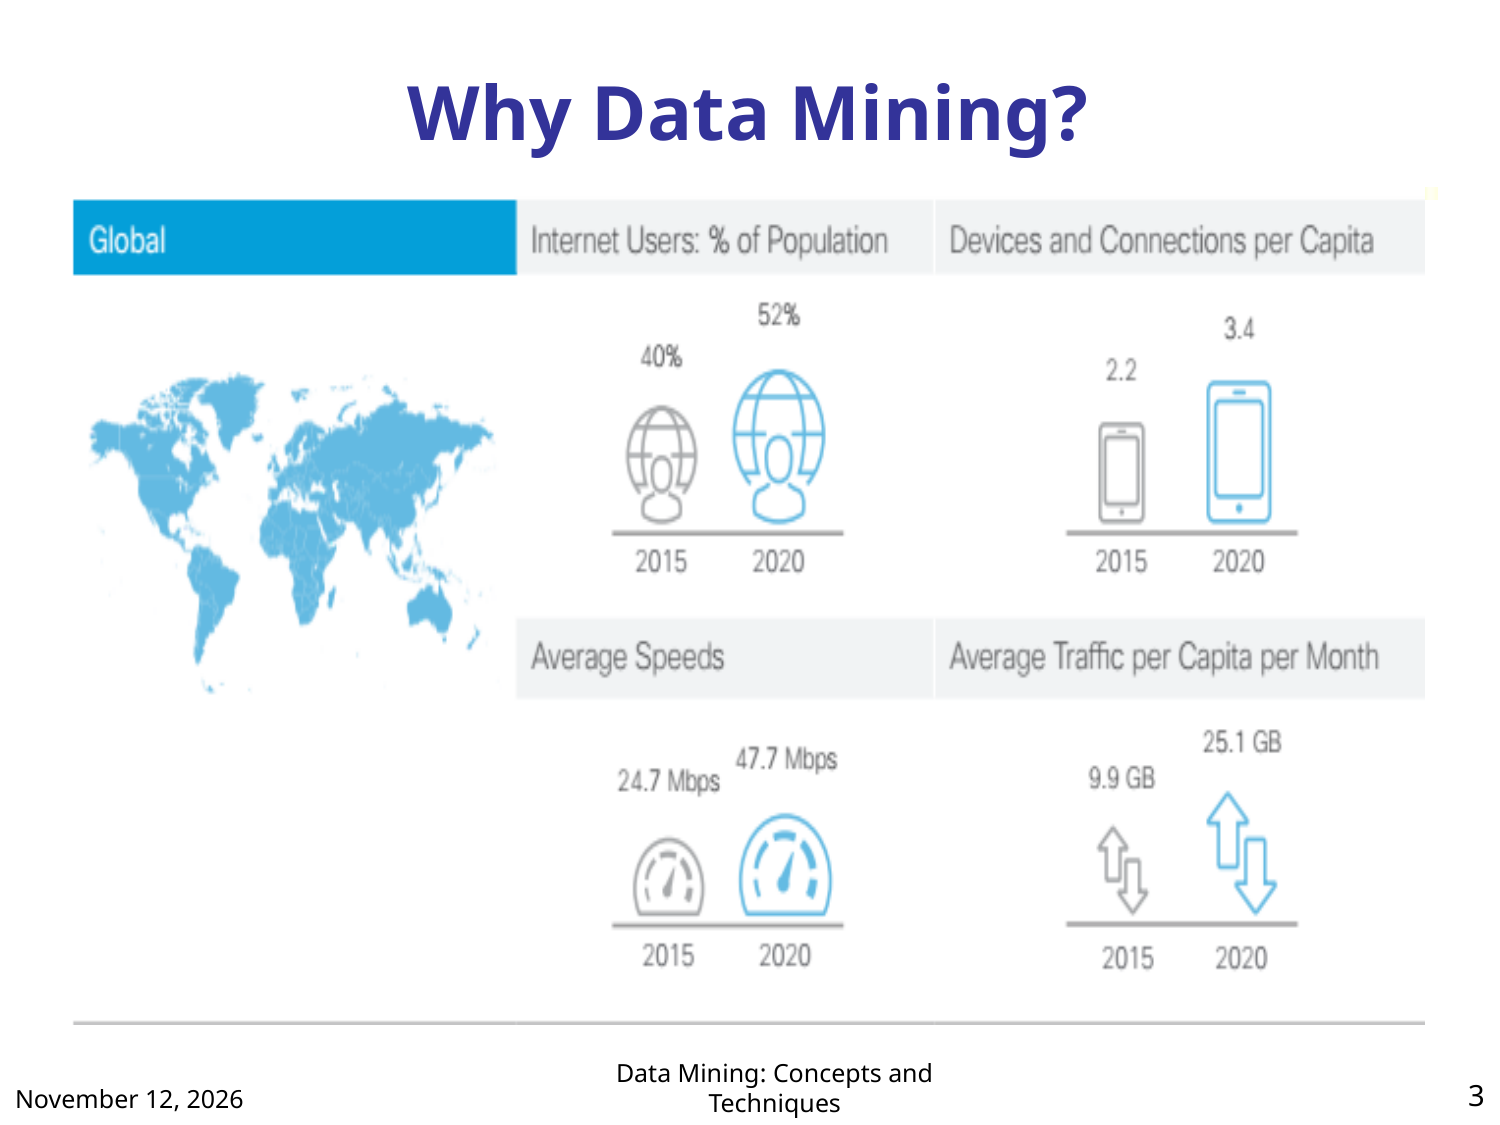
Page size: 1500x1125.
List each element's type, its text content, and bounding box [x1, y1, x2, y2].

slide_number 3 [1187, 1049, 1500, 1125]
footer Data Mining: Concepts and Techniques [537, 1062, 1013, 1125]
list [62, 187, 1426, 1026]
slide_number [0, 1049, 313, 1125]
picture [1426, 187, 1438, 200]
title Why Data Mining? [125, 37, 1391, 163]
